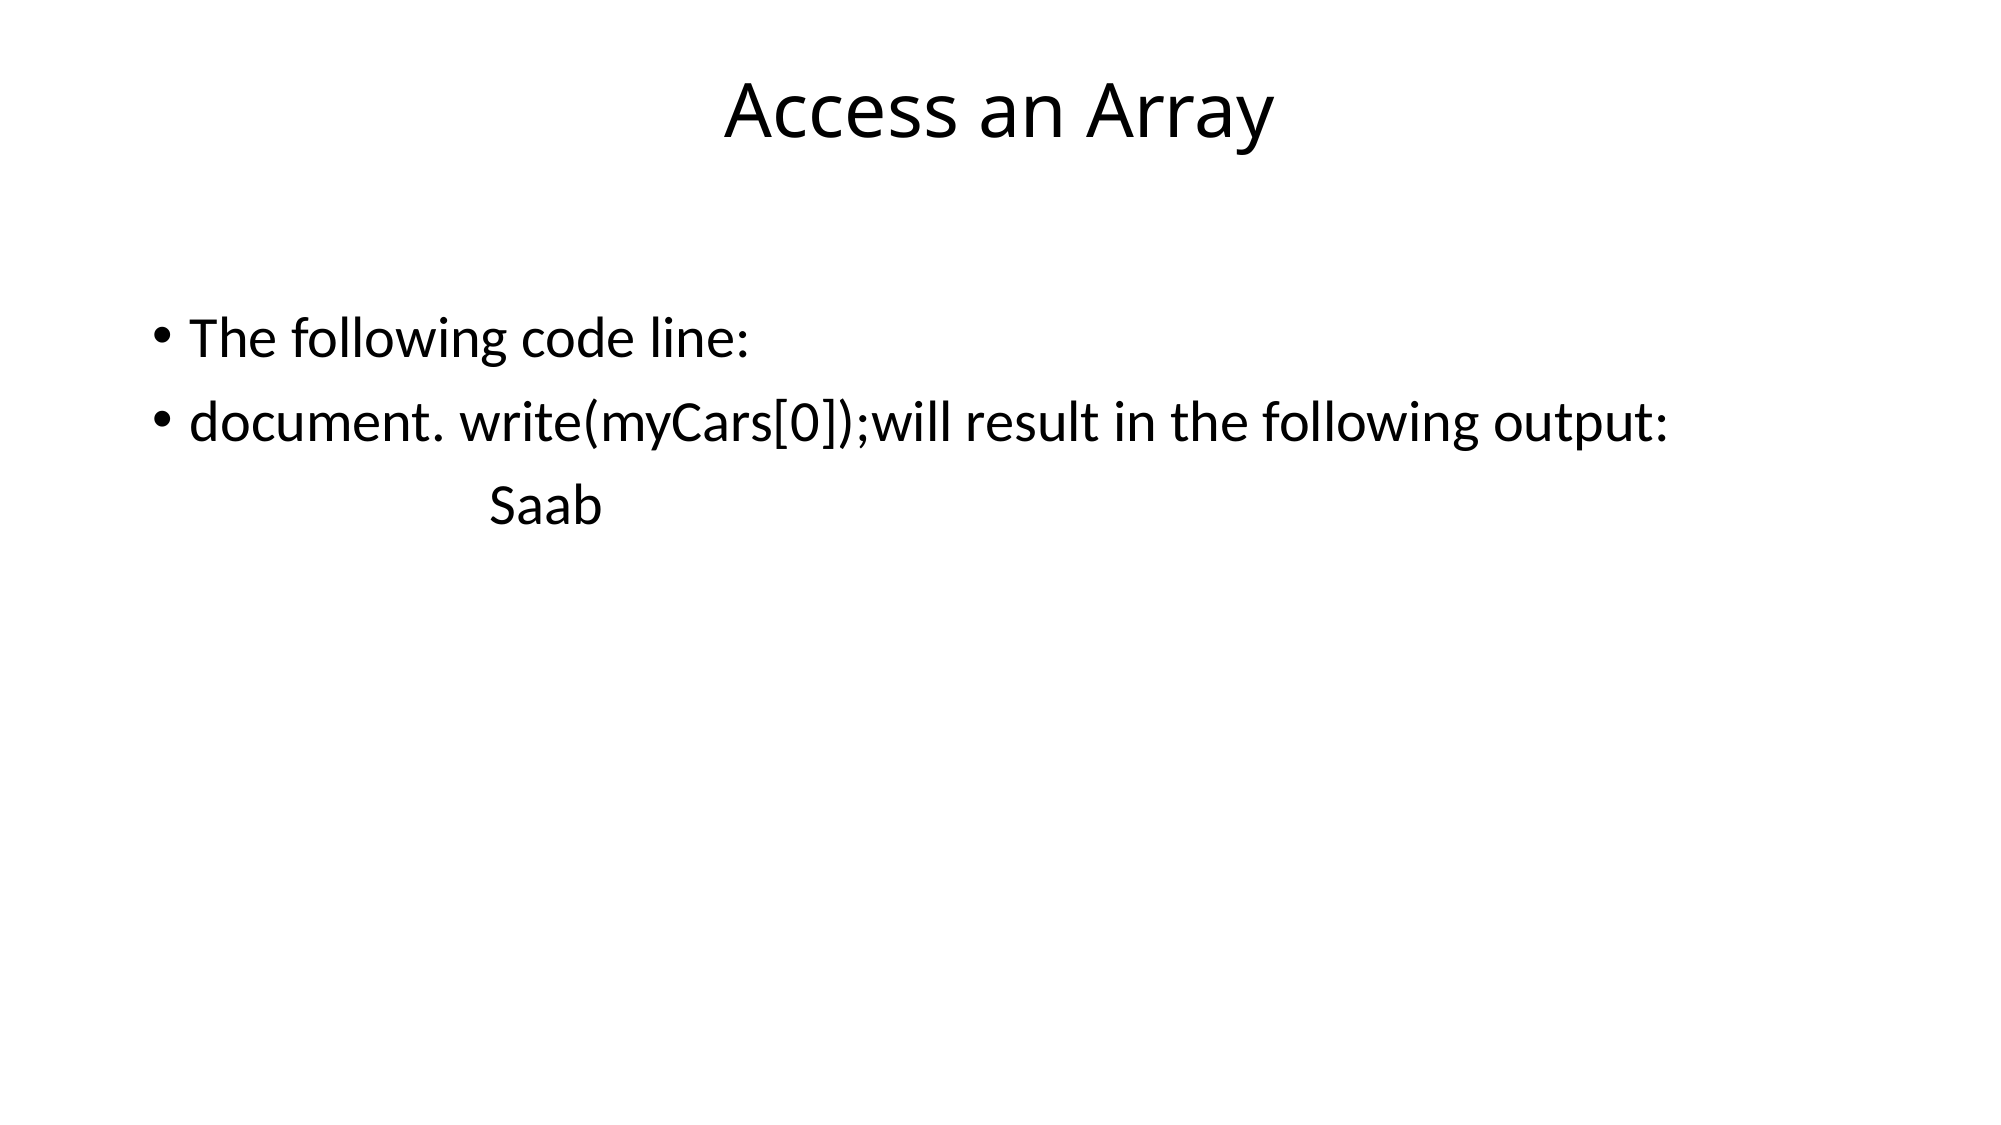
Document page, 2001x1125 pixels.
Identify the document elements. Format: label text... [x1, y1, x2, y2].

list The following code line: document. write(myCars[0]);will result in the following output: Saab [137, 299, 1863, 1014]
title Access an Array [137, 59, 1863, 278]
